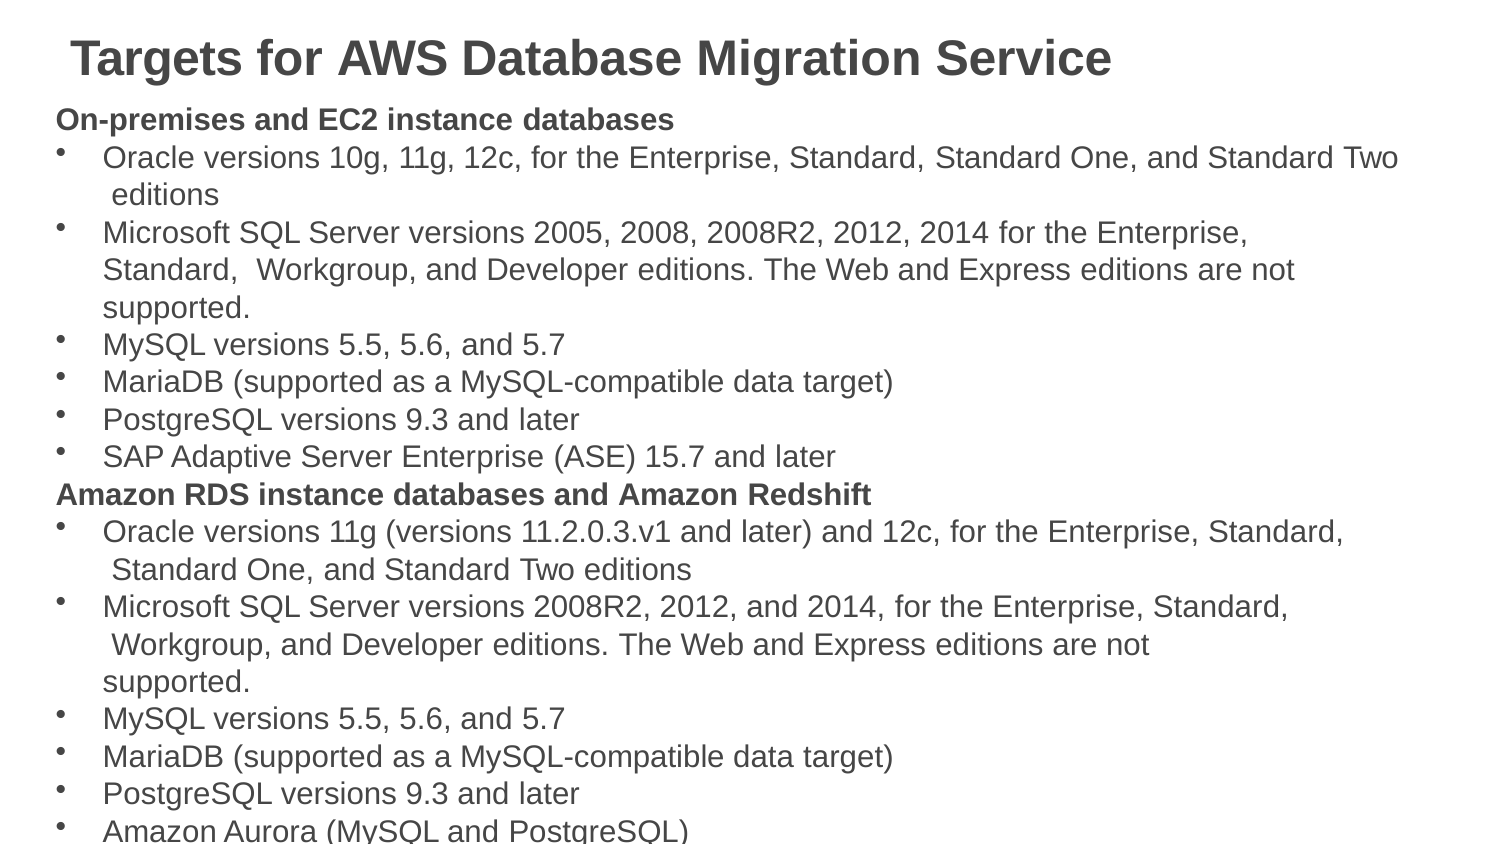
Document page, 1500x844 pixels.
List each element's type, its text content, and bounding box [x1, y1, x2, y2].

text_box On-premises and EC2 instance databases Oracle versions 10g, 11g, 12c, for the Enterprise, Standard, Standard One, and Standard Two editions Microsoft SQL Server versions 2005, 2008, 2008R2, 2012, 2014 for the Enterprise, Standard, Workgroup, and Developer editions. The Web and Express editions are not supported. MySQL versions 5.5, 5.6, and 5.7 MariaDB (supported as a MySQL-compatible data target) PostgreSQL versions 9.3 and later SAP Adaptive Server Enterprise (ASE) 15.7 and later Amazon RDS instance databases and Amazon Redshift Oracle versions 11g (versions 11.2.0.3.v1 and later) and 12c, for the Enterprise, Standard, Standard One, and Standard Two editions Microsoft SQL Server versions 2008R2, 2012, and 2014, for the Enterprise, Standard, Workgroup, and Developer editions. The Web and Express editions are not supported. MySQL versions 5.5, 5.6, and 5.7 MariaDB (supported as a MySQL-compatible data target) PostgreSQL versions 9.3 and later Amazon Aurora (MySQL and PostgreSQL) Amazon Redshift [53, 97, 1401, 844]
title Targets for AWS Database Migration Service [68, 23, 1123, 97]
